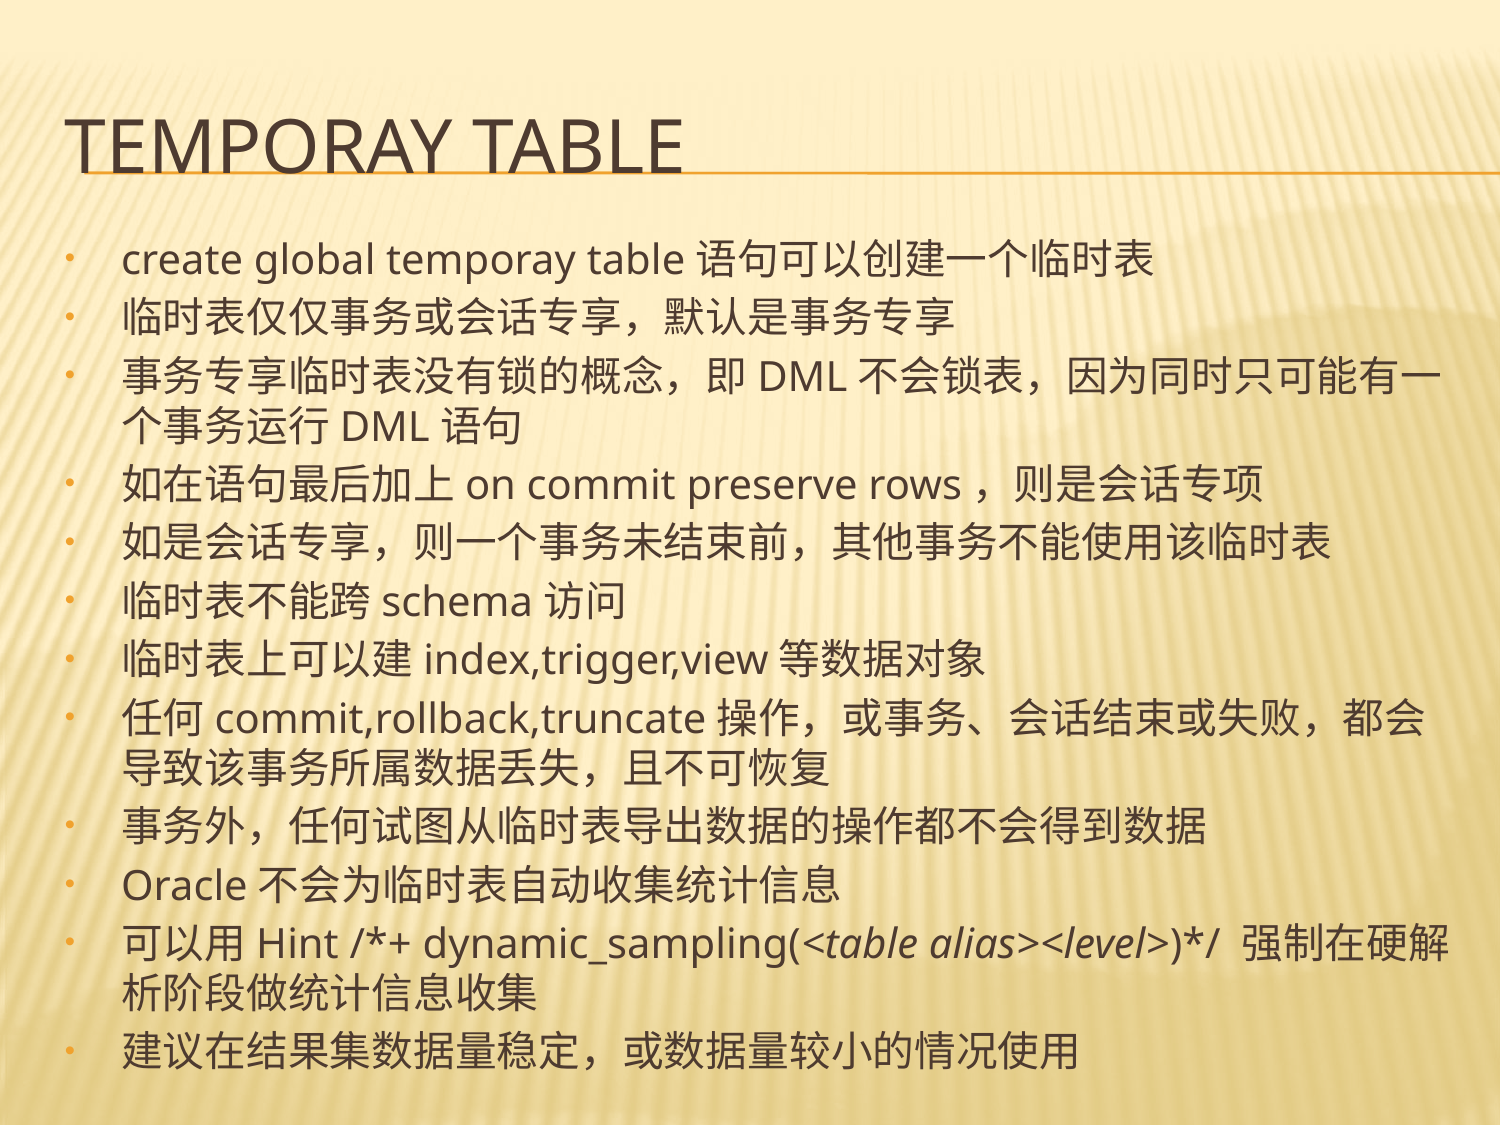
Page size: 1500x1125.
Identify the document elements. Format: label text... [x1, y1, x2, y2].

title Temporay table [50, 75, 1475, 213]
list create global temporay table语句可以创建一个临时表 临时表仅仅事务或会话专享，默认是事务专享 事务专享临时表没有锁的概念，即DML不会锁表，因为同时只可能有一个事务运行DML语句 如在语句最后加上on commit preserve rows，则是会话专项 如是会话专享，则一个事务未结束前，其他事务不能使用该临时表 临时表不能跨schema访问 临时表上可以建index,trigger,view等数据对象 任何commit,rollback,truncate操作，或事务、会话结束或失败，都会导致该事务所属数据丢失，且不可恢复 事务外，任何试图从临时表导出数据的操作都不会得到数据 Oracle不会为临时表自动收集统计信息 可以用Hint /*+ dynamic_sampling(<table alias><level>)*/ 强制在硬解析阶段做统计信息收集 建议在结果集数据量稳定，或数据量较小的情况使用 [50, 224, 1475, 1125]
